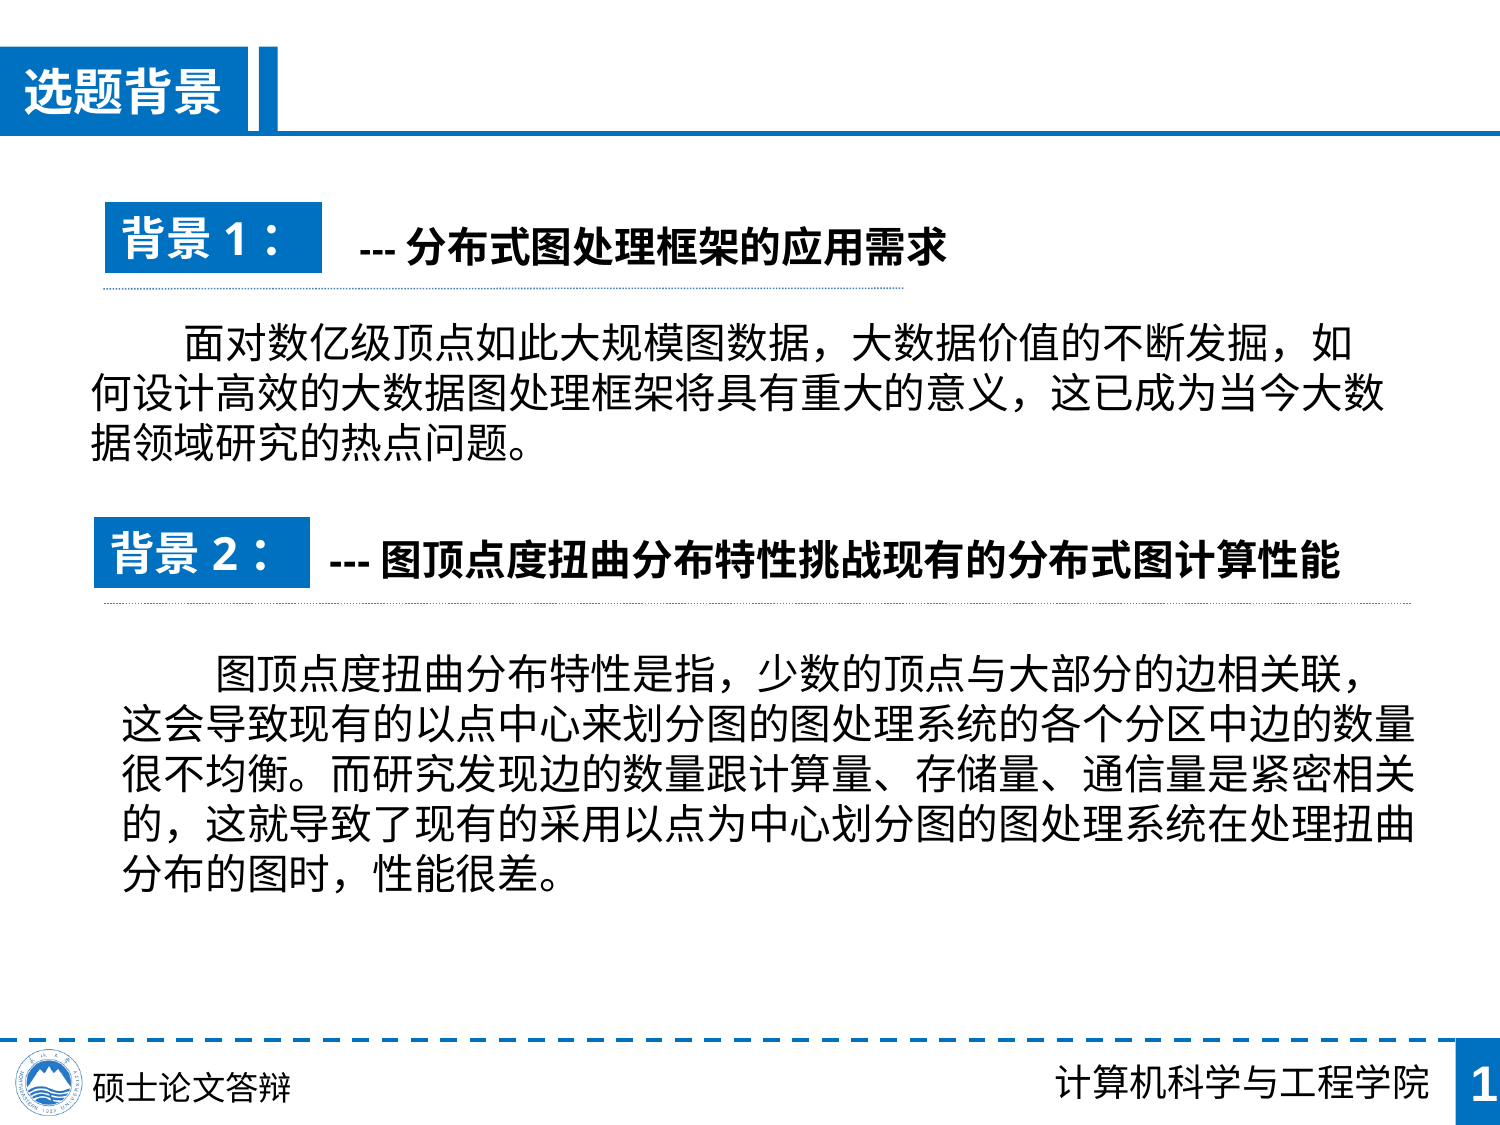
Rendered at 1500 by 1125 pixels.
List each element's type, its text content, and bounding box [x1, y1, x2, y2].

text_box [102, 516, 1412, 604]
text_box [75, 202, 1401, 476]
text_box 1 [1454, 1036, 1500, 1125]
text_box 图顶点度扭曲分布特性是指，少数的顶点与大部分的边相关联，这会导致现有的以点中心来划分图的图处理系统的各个分区中边的数量很不均衡。而研究发现边的数量跟计算量、存储量、通信量是紧密相关的，这就导致了现有的采用以点为中心划分图的图处理系统在处理扭曲分布的图时，性能很差。 [107, 640, 1432, 906]
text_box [0, 46, 278, 133]
picture [14, 1048, 83, 1116]
